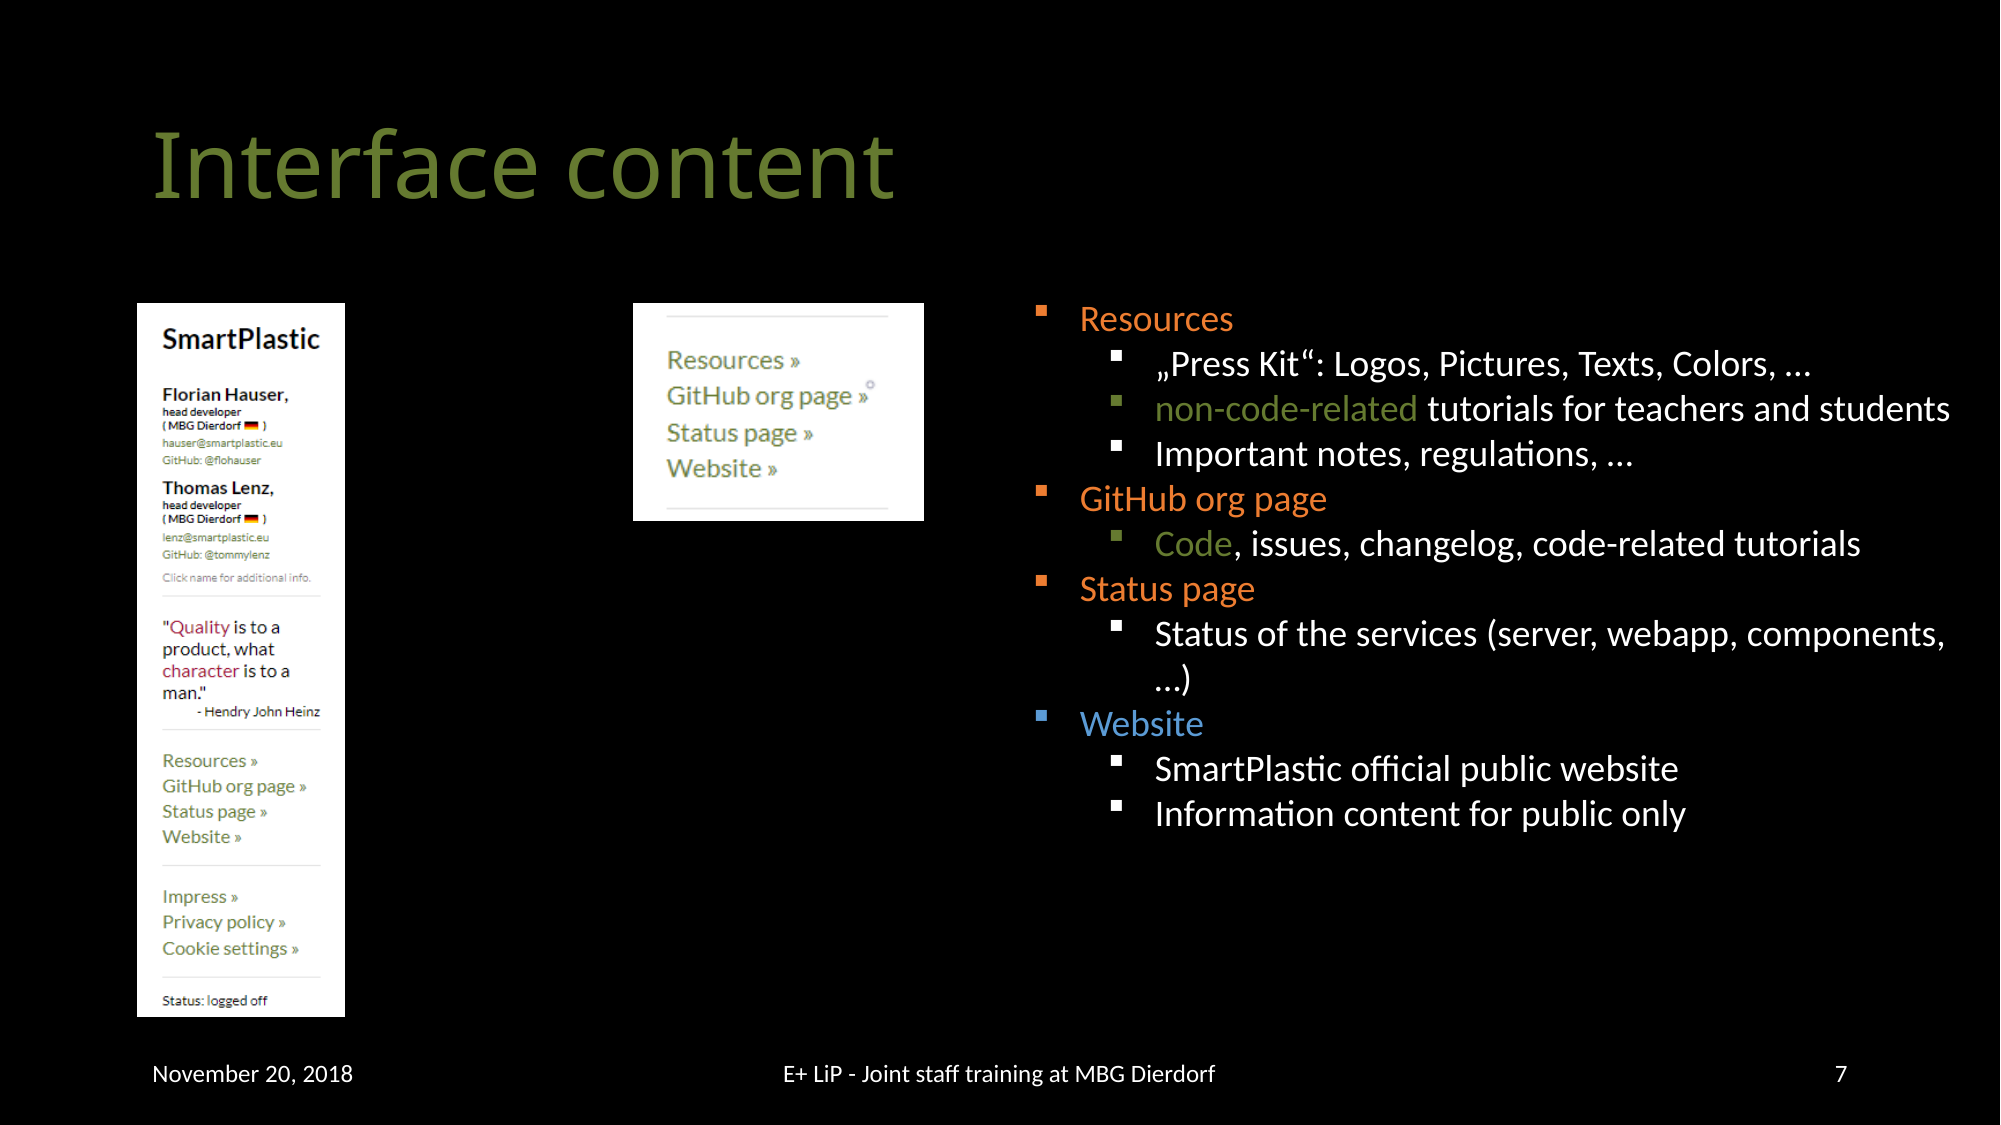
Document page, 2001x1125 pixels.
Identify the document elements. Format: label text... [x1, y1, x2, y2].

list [137, 303, 345, 1017]
footer E+ LiP - Joint staff training at MBG Dierdorf [662, 1042, 1338, 1103]
picture [633, 303, 924, 521]
text_box Resources „Press Kit“: Logos, Pictures, Texts, Colors, … non-code-related tutorials for teachers and students Important notes, regulations, … GitHub org page Code, issues, changelog, code-related tutorials Status page Status of the services (server, webapp, components, …) Website SmartPlastic official public website Information content for public only [1018, 286, 2000, 841]
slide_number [137, 1042, 588, 1103]
slide_number 7 [1412, 1042, 1863, 1103]
title Interface content [137, 59, 1863, 278]
